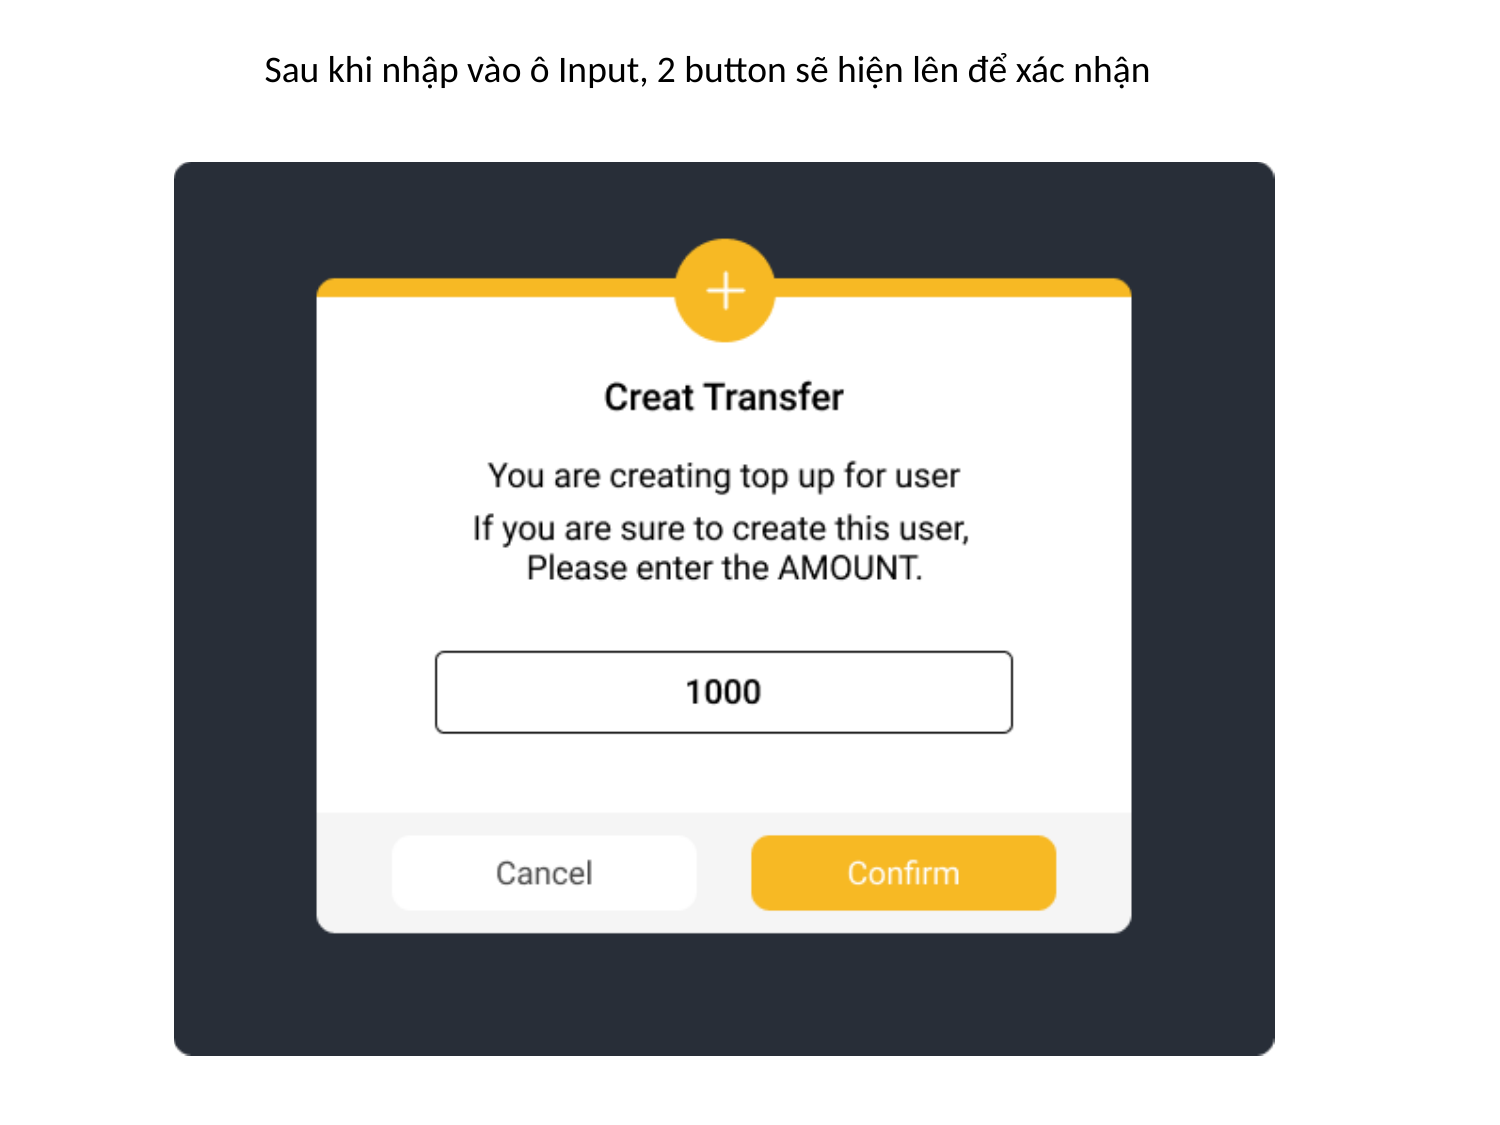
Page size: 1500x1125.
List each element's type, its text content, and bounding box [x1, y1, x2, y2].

picture [174, 162, 1276, 1057]
text_box Sau khi nhập vào ô Input, 2 button sẽ hiện lên để xác nhận [249, 37, 1225, 98]
